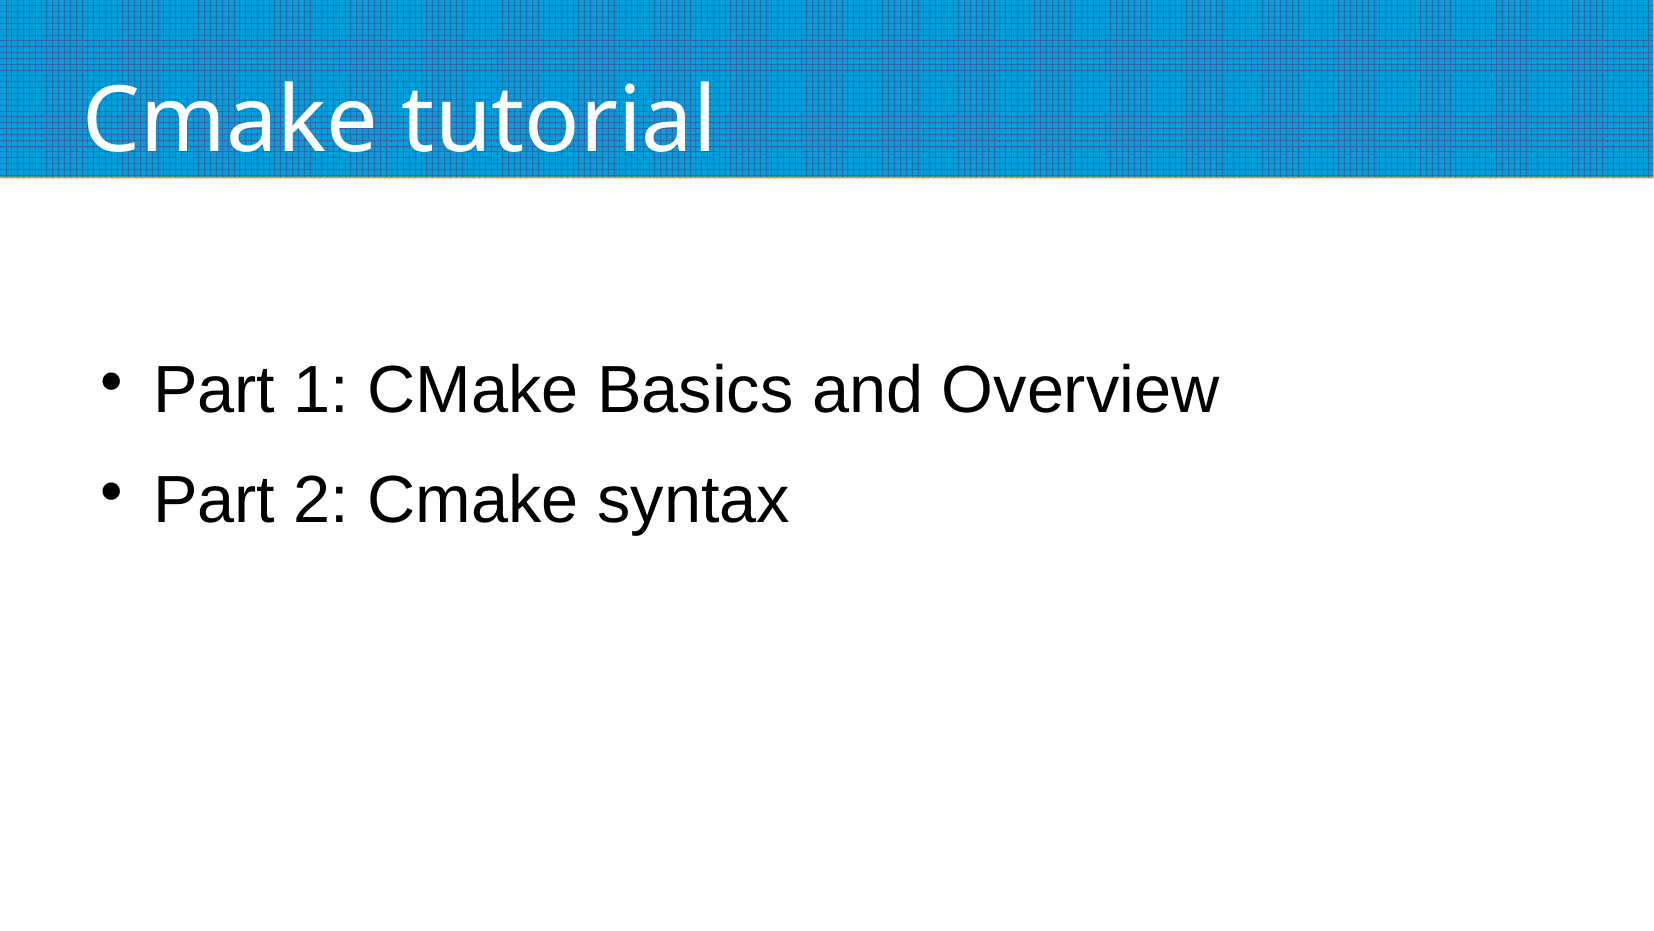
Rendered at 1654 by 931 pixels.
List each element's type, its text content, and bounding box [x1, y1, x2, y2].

title Cmake tutorial [82, 14, 1571, 170]
list Part 1: CMake Basics and Overview Part 2: Cmake syntax [82, 236, 1563, 810]
